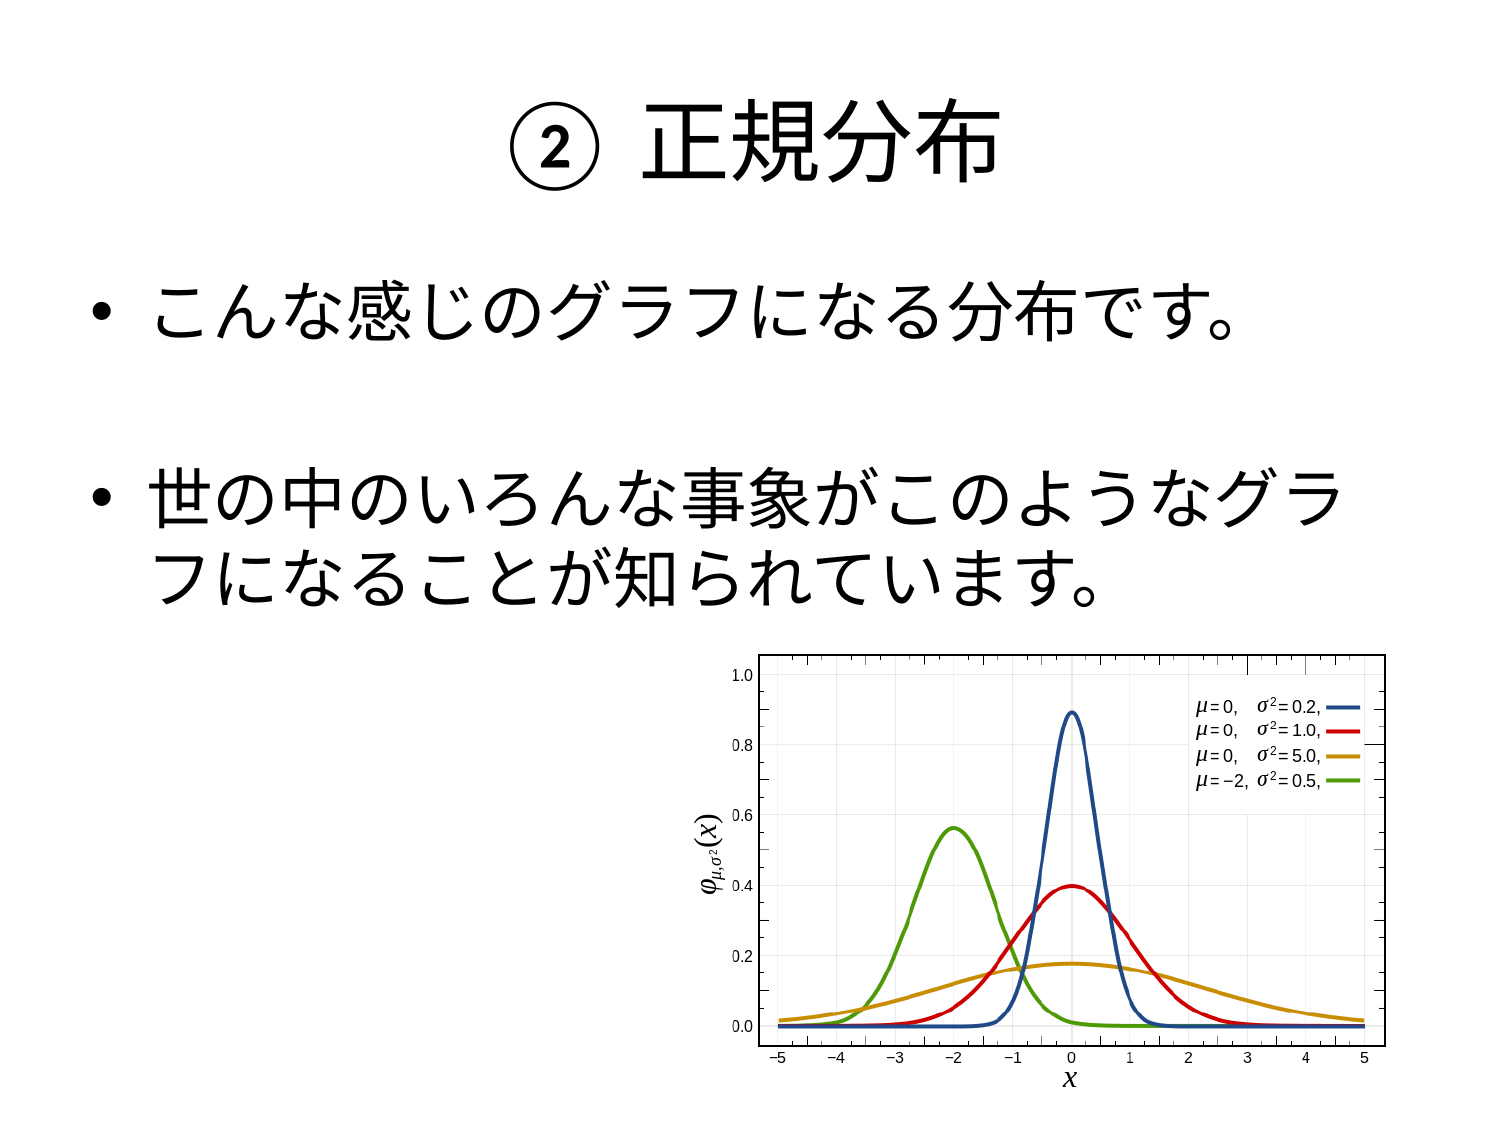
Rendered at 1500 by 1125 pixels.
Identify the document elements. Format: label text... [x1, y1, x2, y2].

list こんな感じのグラフになる分布です。 世の中のいろんな事象がこのようなグラフになることが知られています。 [75, 262, 1425, 1005]
title ②正規分布 [75, 45, 1425, 233]
picture [690, 644, 1394, 1095]
